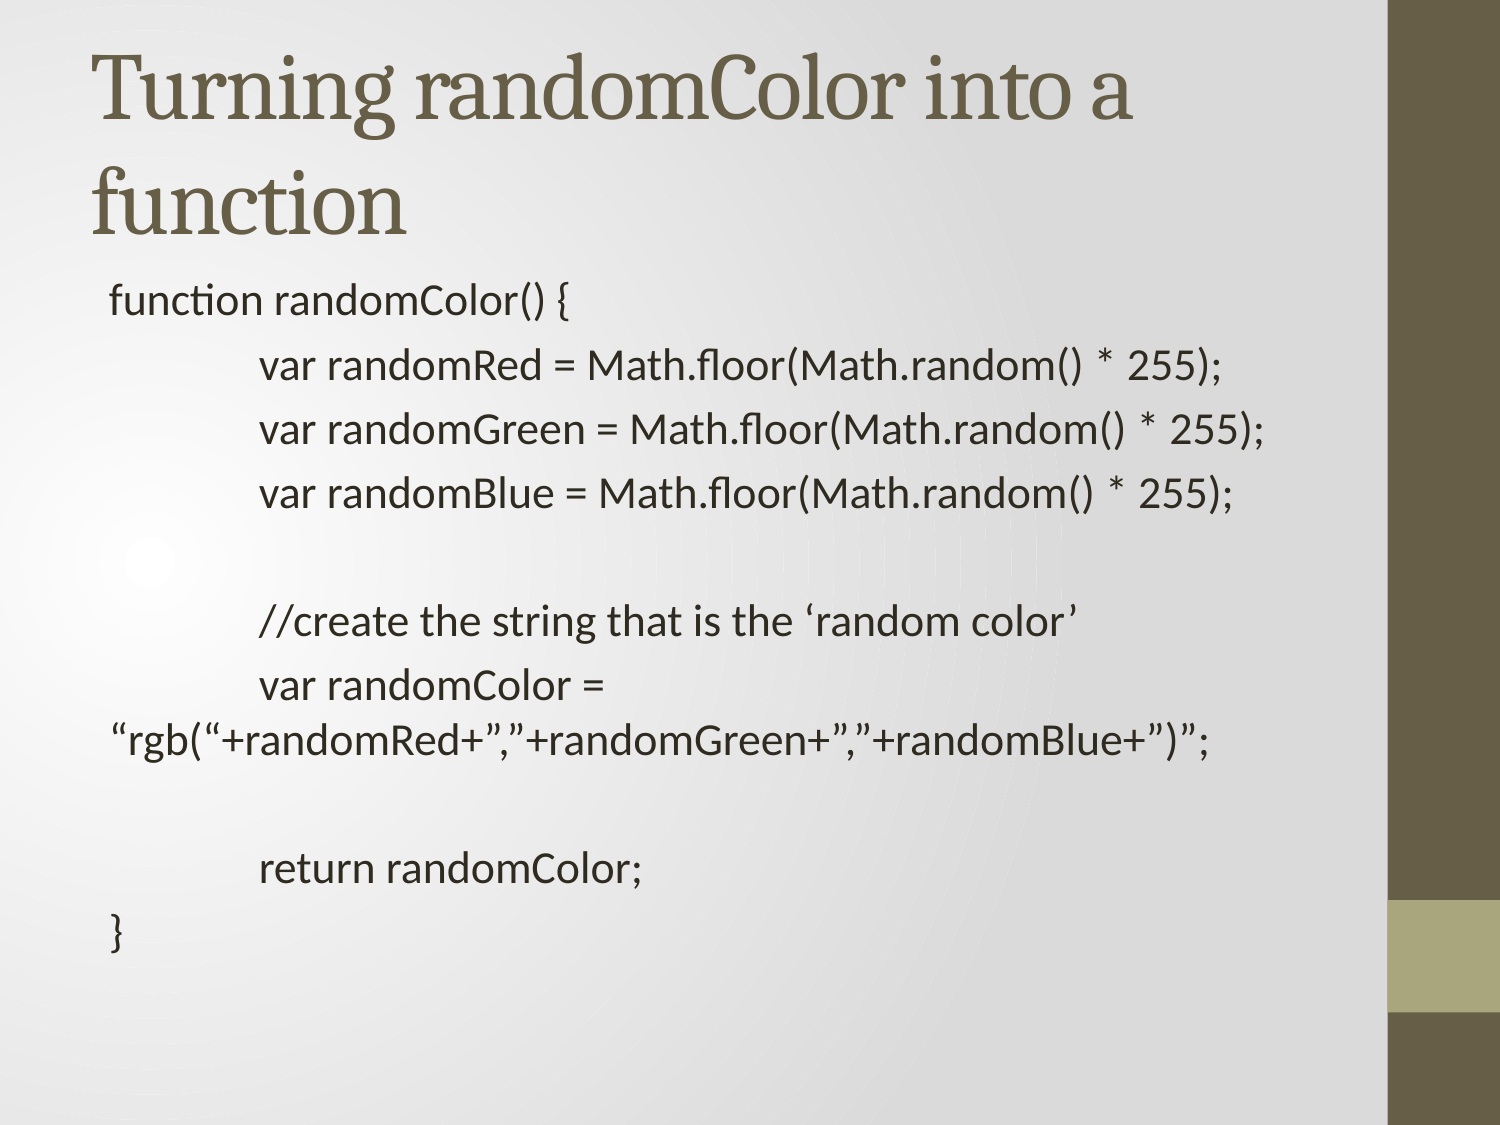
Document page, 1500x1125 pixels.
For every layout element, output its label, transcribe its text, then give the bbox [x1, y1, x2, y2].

title Turning randomColor into a function [75, 45, 1325, 233]
list function randomColor() { var randomRed = Math.floor(Math.random() * 255); var randomGreen = Math.floor(Math.random() * 255); var randomBlue = Math.floor(Math.random() * 255); //create the string that is the ‘random color’ var randomColor = “rgb(“+randomRed+”,”+randomGreen+”,”+randomBlue+”)”; return randomColor; } [75, 262, 1325, 1050]
